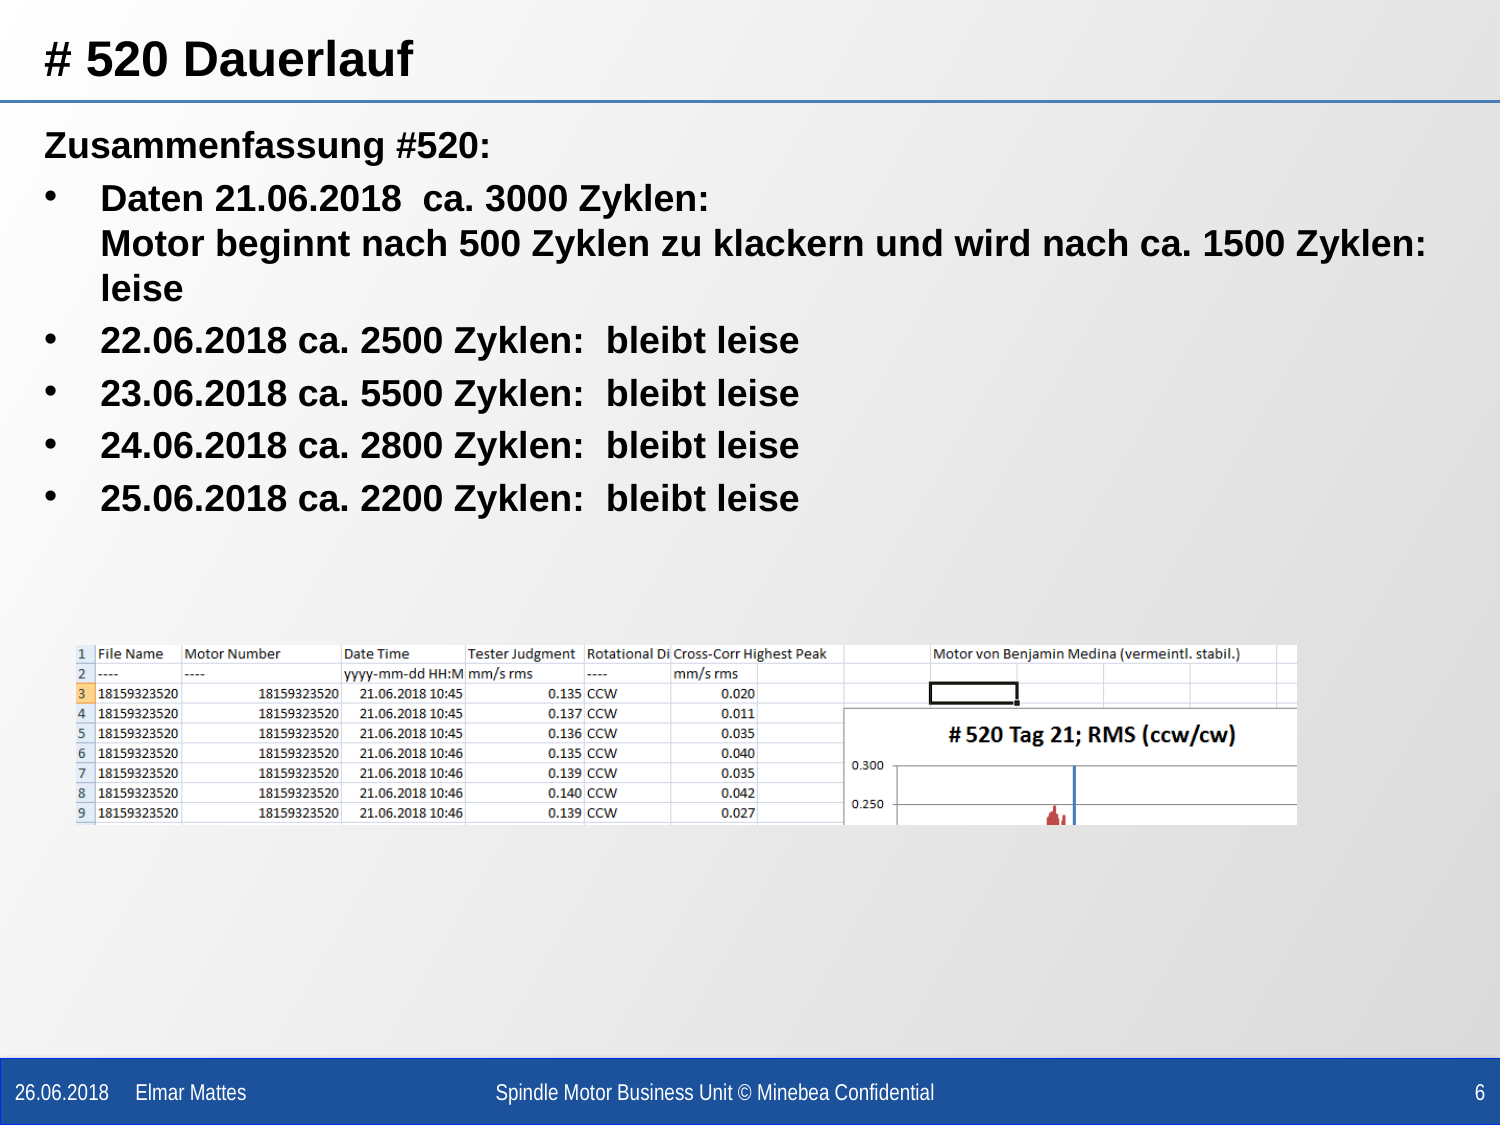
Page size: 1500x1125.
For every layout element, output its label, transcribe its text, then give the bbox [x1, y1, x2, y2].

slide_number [0, 1070, 350, 1114]
slide_number 6 [1074, 1070, 1500, 1114]
picture [76, 644, 1297, 825]
list Zusammenfassung #520: Daten 21.06.2018 ca. 3000 Zyklen: Motor beginnt nach 500 Zyklen zu klackern und wird nach ca. 1500 Zyklen: leise 22.06.2018 ca. 2500 Zyklen: bleibt leise 23.06.2018 ca. 5500 Zyklen: bleibt leise 24.06.2018 ca. 2800 Zyklen: bleibt leise 25.06.2018 ca. 2200 Zyklen: bleibt leise [29, 113, 1471, 1047]
title # 520 Dauerlauf [29, 19, 975, 100]
footer Spindle Motor Business Unit © Minebea Confidential [454, 1070, 976, 1114]
